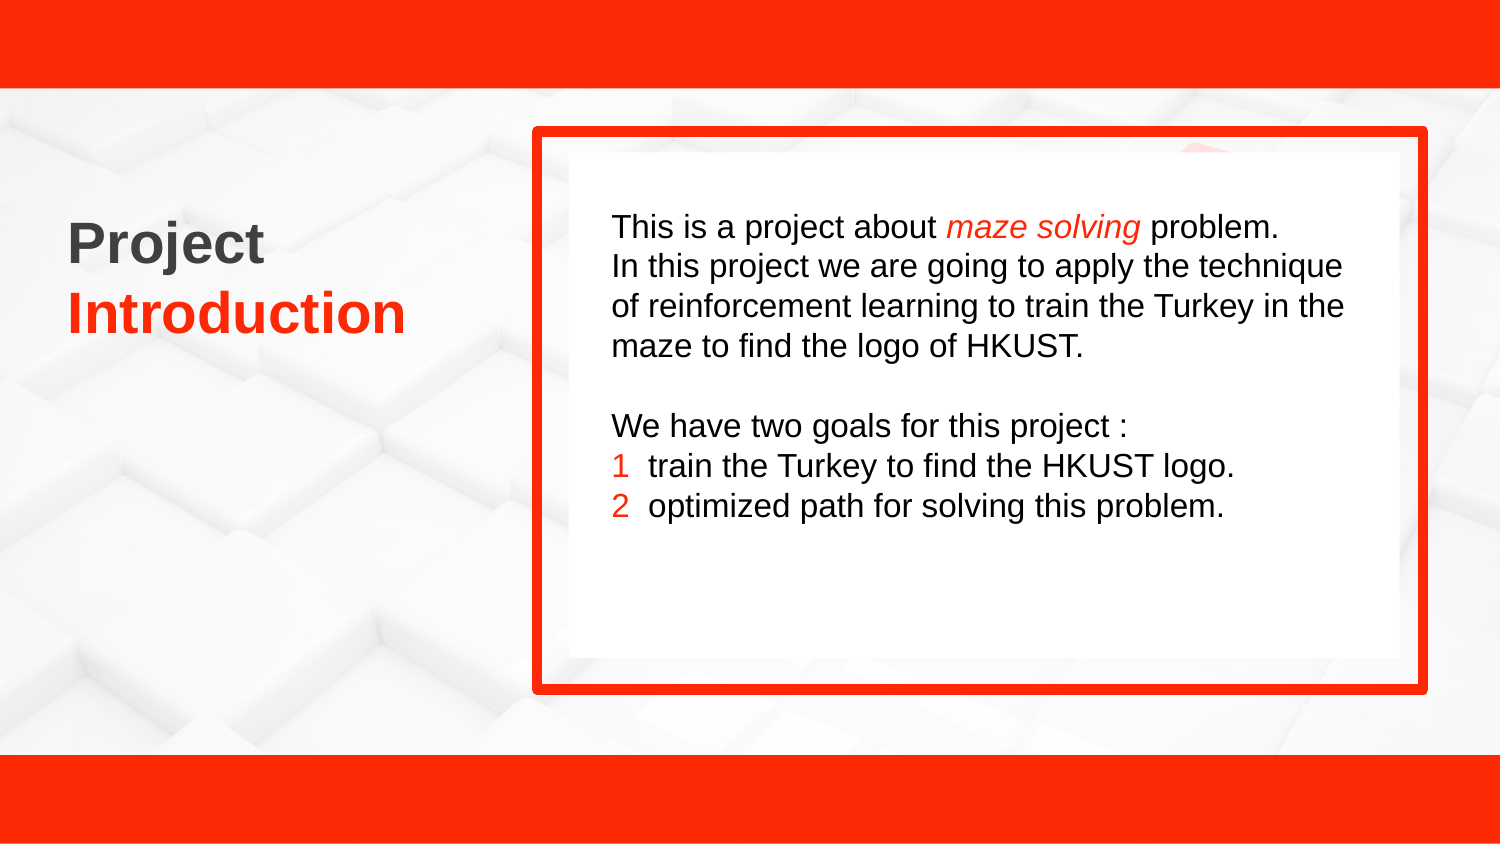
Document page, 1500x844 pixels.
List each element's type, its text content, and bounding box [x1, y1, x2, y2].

text_box [535, 129, 1425, 692]
picture [0, 89, 1500, 755]
text_box [566, 150, 1402, 660]
text_box This is a project about maze solving problem. In this project we are going to apply the technique of reinforcement learning to train the Turkey in the maze to find the logo of HKUST. We have two goals for this project : 1 train the Turkey to find the HKUST logo. 2 optimized path for solving this problem. [596, 197, 1365, 572]
title Project Introduction [53, 110, 443, 442]
